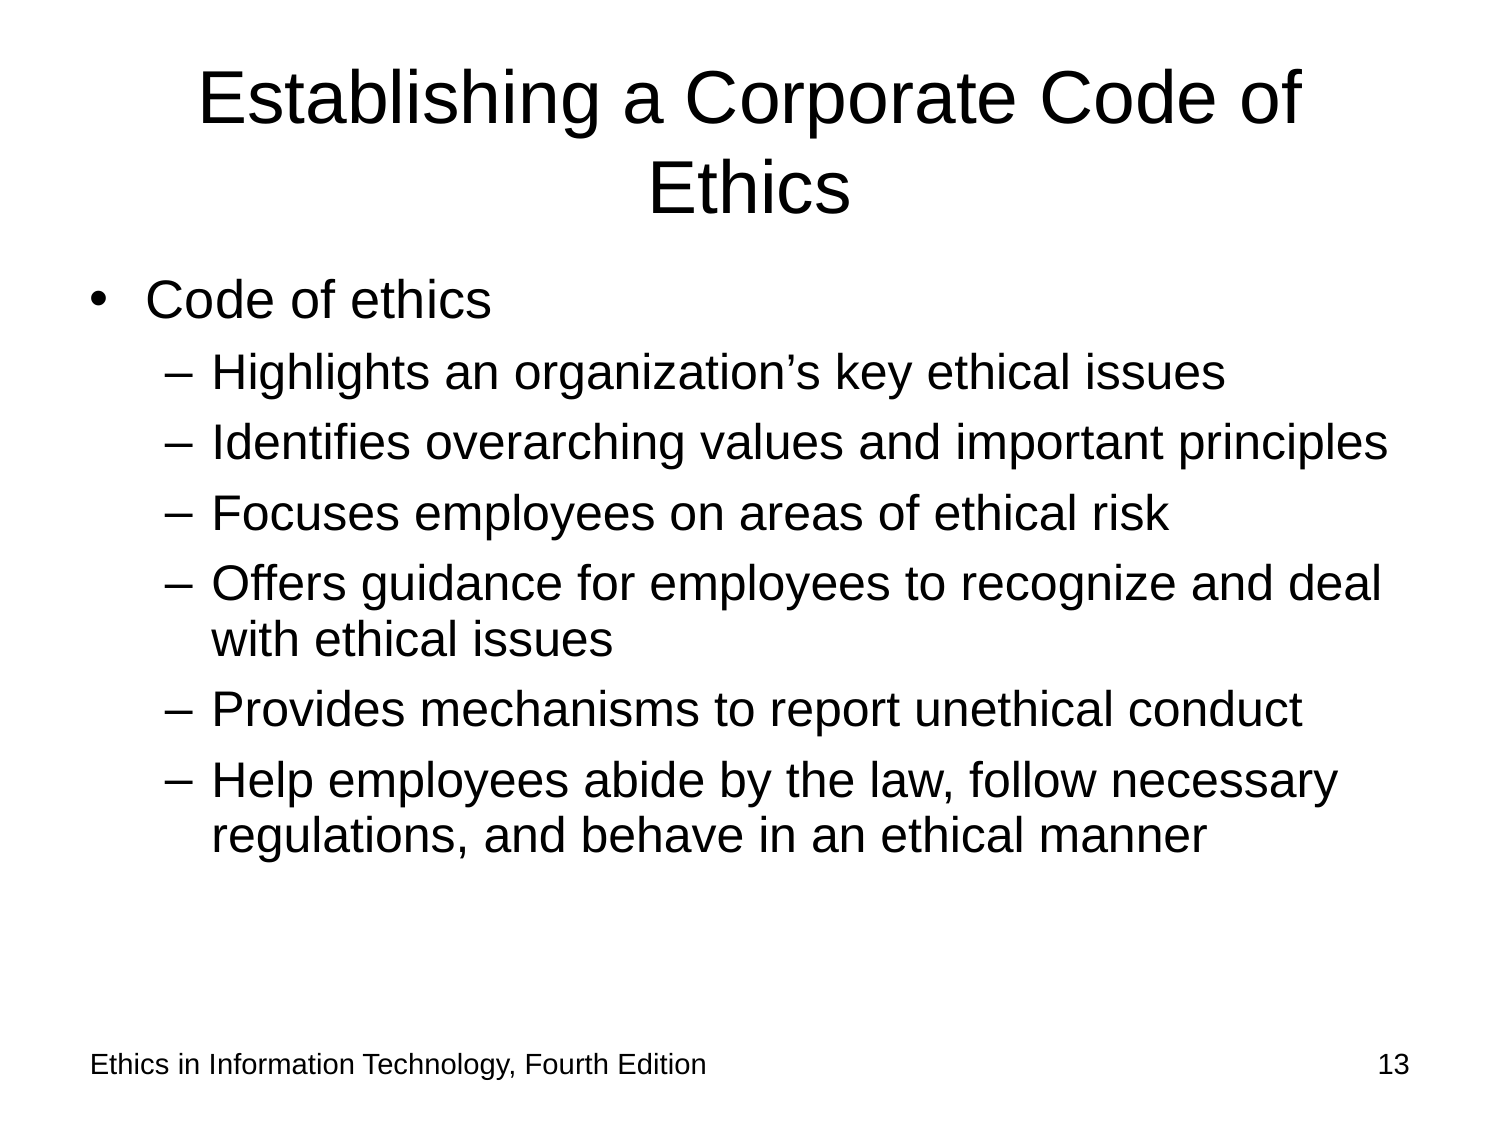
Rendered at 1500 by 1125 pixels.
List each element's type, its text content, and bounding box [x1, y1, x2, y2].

slide_number 13 [1074, 1037, 1425, 1103]
title Establishing a Corporate Code of Ethics [74, 36, 1426, 241]
footer Ethics in Information Technology, Fourth Edition [74, 1037, 1074, 1103]
list Code of ethics Highlights an organization’s key ethical issues Identifies overarching values and important principles Focuses employees on areas of ethical risk Offers guidance for employees to recognize and deal with ethical issues Provides mechanisms to report unethical conduct Help employees abide by the law, follow necessary regulations, and behave in an ethical manner [74, 262, 1426, 916]
